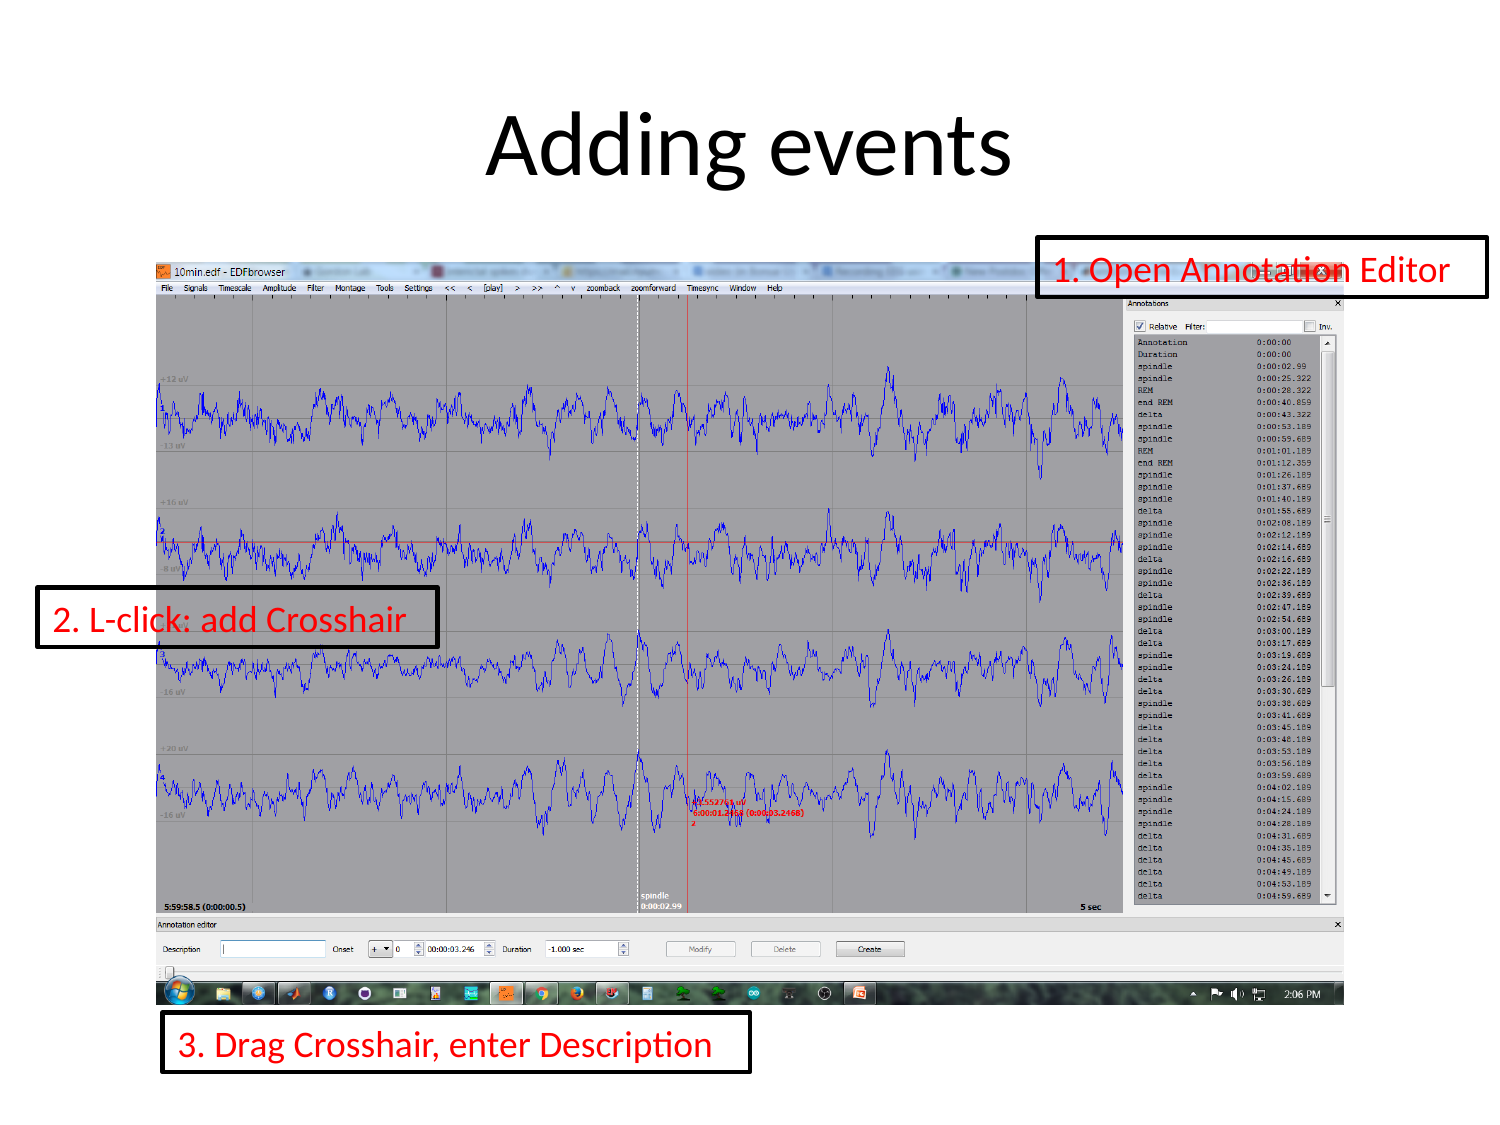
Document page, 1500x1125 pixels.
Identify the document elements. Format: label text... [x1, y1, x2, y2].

text_box 2. L-click: add Crosshair [35, 585, 150, 649]
text_box 1. Open Annotation Editor [1035, 235, 1489, 299]
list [155, 262, 1345, 1006]
text_box 3. Drag Crosshair, enter Description [160, 1014, 752, 1074]
title Adding events [75, 45, 1425, 233]
